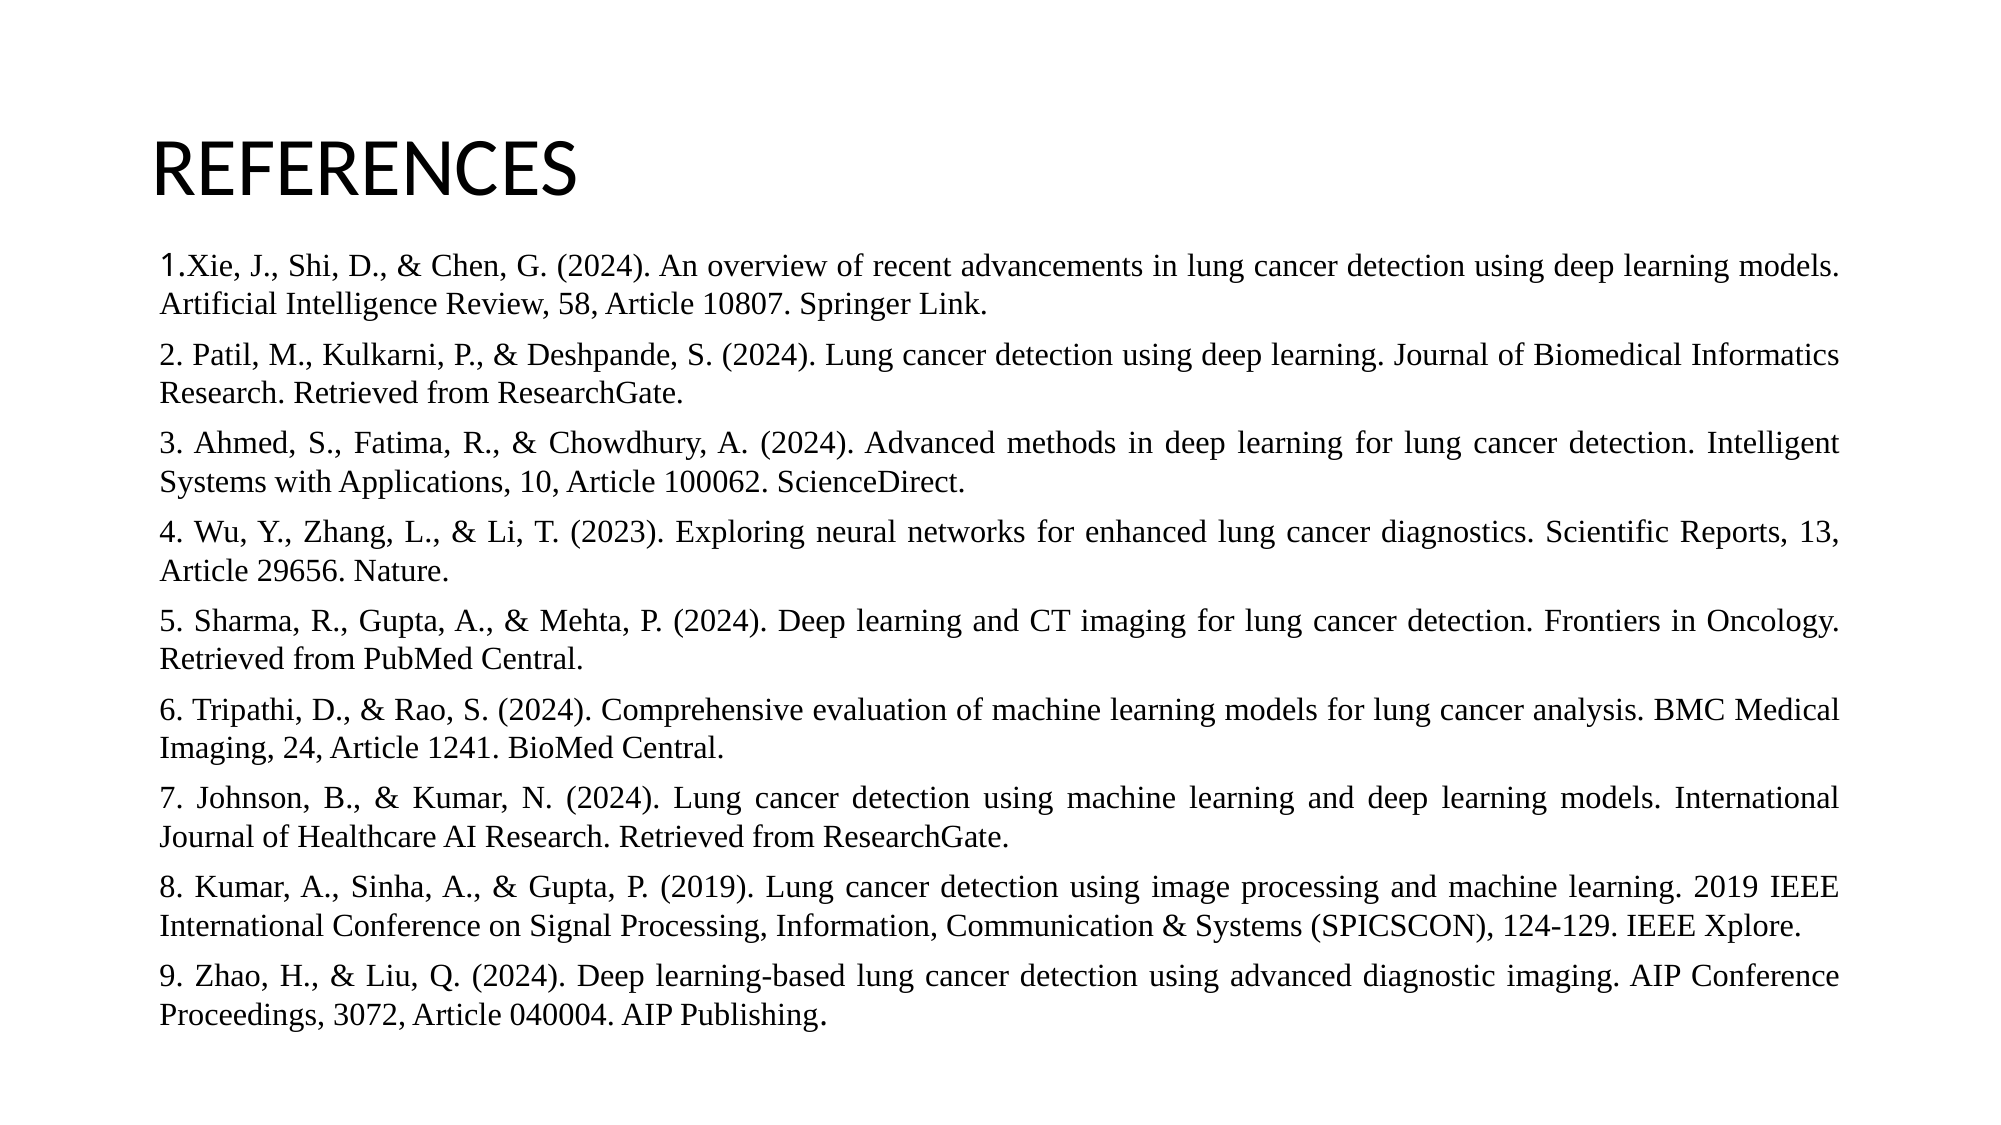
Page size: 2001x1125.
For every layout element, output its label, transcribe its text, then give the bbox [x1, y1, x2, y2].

title REFERENCES [149, 110, 581, 301]
text_box 1.Xie, J., Shi, D., & Chen, G. (2024). An overview of recent advancements in lung cancer detection using deep learning models. Artificial Intelligence Review, 58, Article 10807. Springer Link. 2. Patil, M., Kulkarni, P., & Deshpande, S. (2024). Lung cancer detection using deep learning. Journal of Biomedical Informatics Research. Retrieved from ResearchGate. 3. Ahmed, S., Fatima, R., & Chowdhury, A. (2024). Advanced methods in deep learning for lung cancer detection. Intelligent Systems with Applications, 10, Article 100062. ScienceDirect. 4. Wu, Y., Zhang, L., & Li, T. (2023). Exploring neural networks for enhanced lung cancer diagnostics. Scientific Reports, 13, Article 29656. Nature. 5. Sharma, R., Gupta, A., & Mehta, P. (2024). Deep learning and CT imaging for lung cancer detection. Frontiers in Oncology. Retrieved from PubMed Central. 6. Tripathi, D., & Rao, S. (2024). Comprehensive evaluation of machine learning models for lung cancer analysis. BMC Medical Imaging, 24, Article 1241. BioMed Central. 7. Johnson, B., & Kumar, N. (2024). Lung cancer detection using machine learning and deep learning models. International Journal of Healthcare AI Research. Retrieved from ResearchGate. 8. Kumar, A., Sinha, A., & Gupta, P. (2019). Lung cancer detection using image processing and machine learning. 2019 IEEE International Conference on Signal Processing, Information, Communication & Systems (SPICSCON), 124-129. IEEE Xplore. 9. Zhao, H., & Liu, Q. (2024). Deep learning-based lung cancer detection using advanced diagnostic imaging. AIP Conference Proceedings, 3072, Article 040004. AIP Publishing. [157, 232, 1843, 1032]
